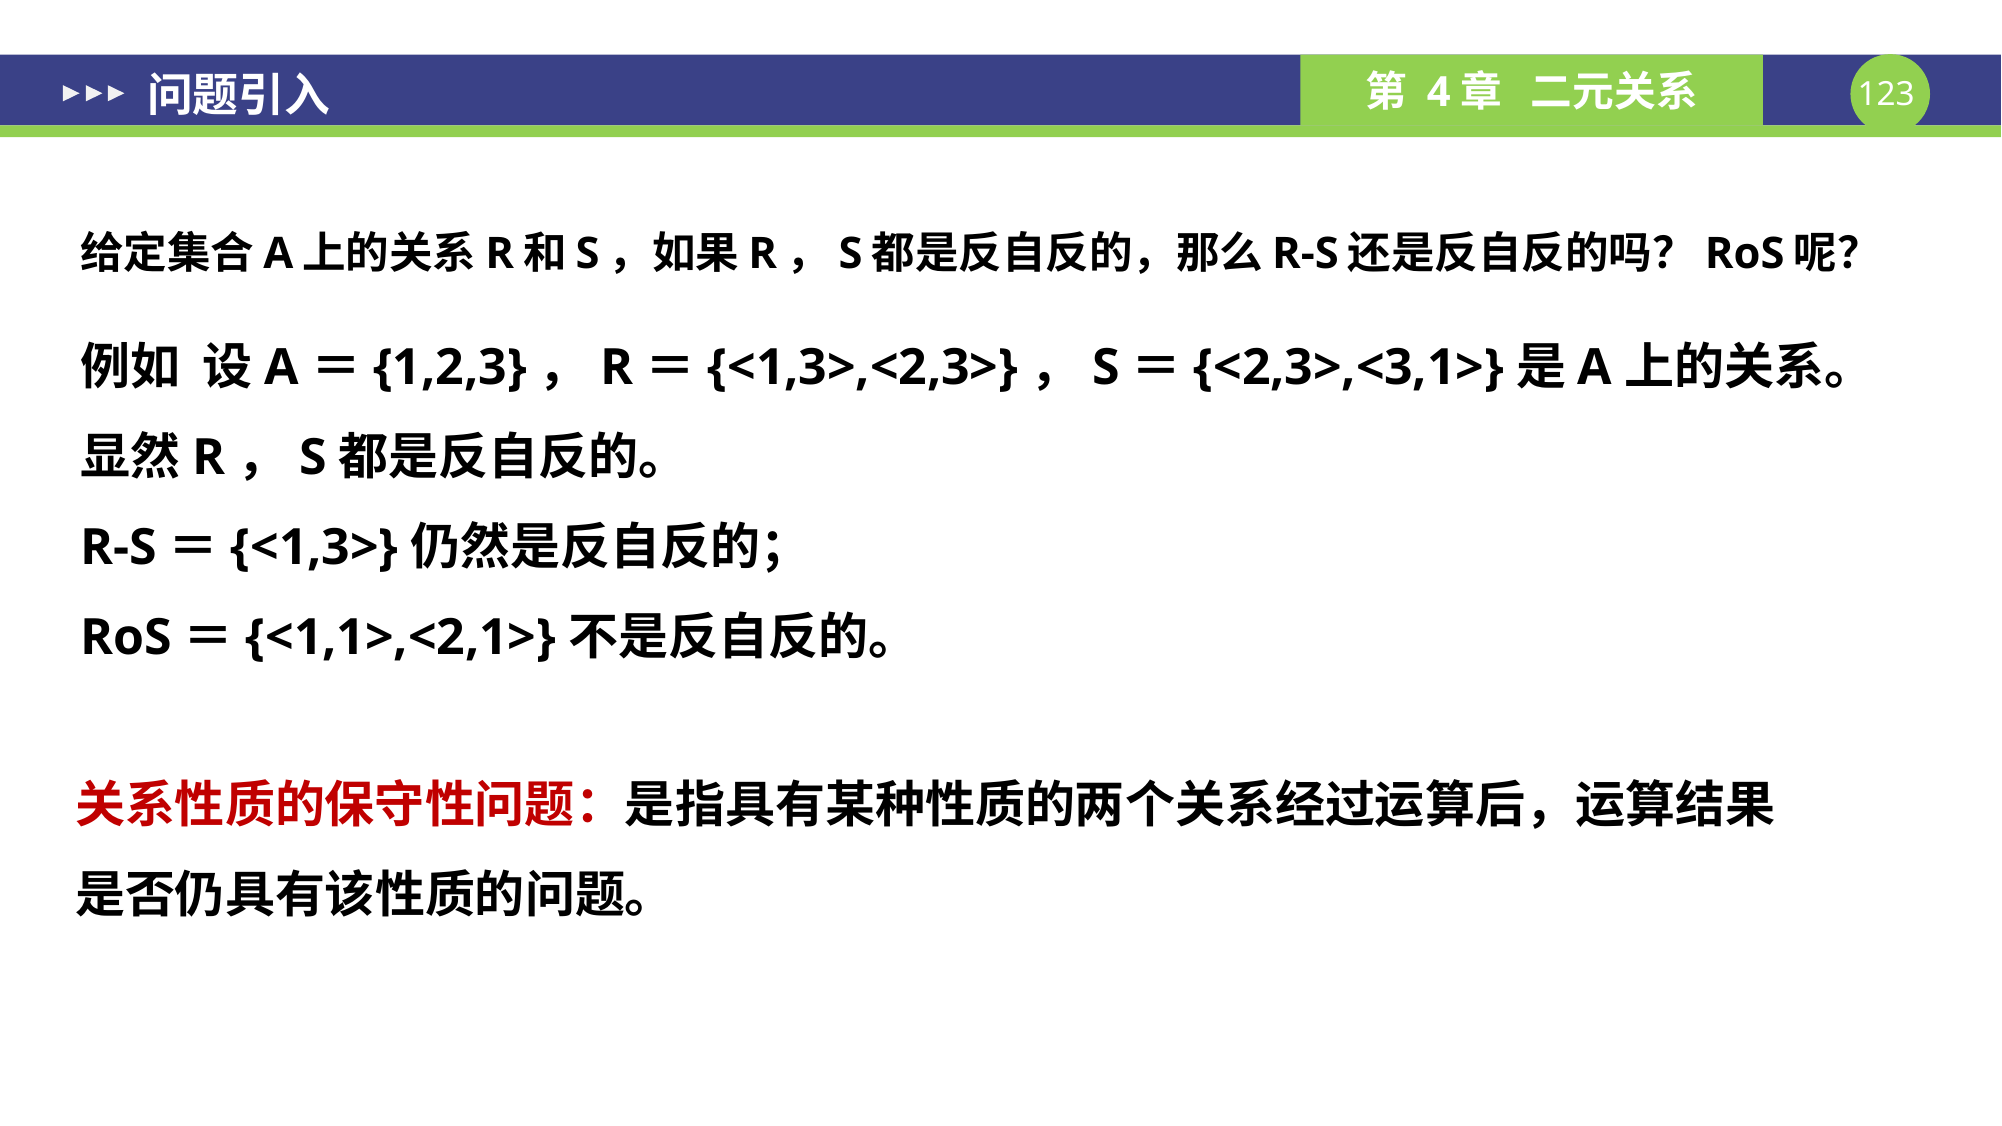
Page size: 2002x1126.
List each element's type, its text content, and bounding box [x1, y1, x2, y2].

list 给定集合A上的关系R和S，如果R，S都是反自反的，那么R-S还是反自反的吗？RoS呢？ [60, 162, 1862, 297]
title 问题引入 [127, 57, 1003, 129]
text_box 关系性质的保守性问题：是指具有某种性质的两个关系经过运算后，运算结果是否仍具有该性质的问题。 [60, 735, 1797, 930]
text_box 例如 设A＝{1,2,3}，R＝{<1,3>,<2,3>}，S＝{<2,3>,<3,1>}是A上的关系。 显然R，S都是反自反的。 R-S＝{<1,3>}仍然是反自反的； RoS＝{<1,1>,<2,1>}不是反自反的。 [65, 296, 1904, 672]
